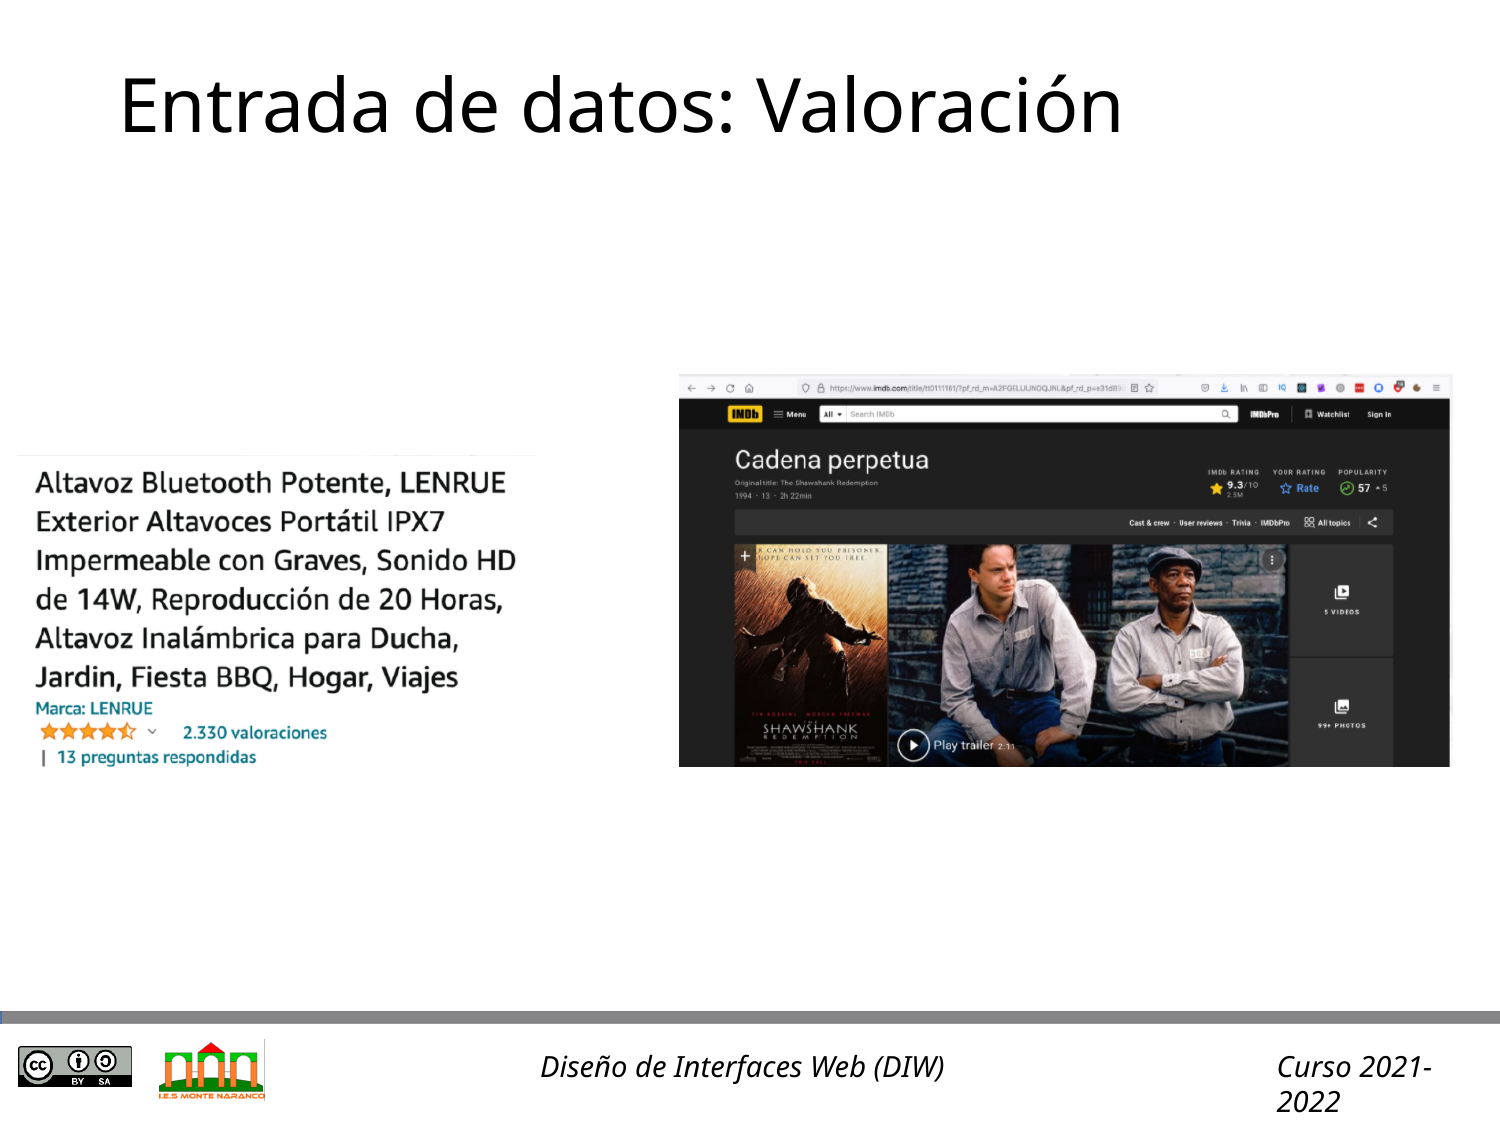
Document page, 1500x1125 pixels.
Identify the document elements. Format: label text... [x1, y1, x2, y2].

picture [1297, 1093, 1305, 1102]
picture [17, 455, 536, 767]
picture [0, 904, 1500, 1102]
title Entrada de datos: Valoración [103, 0, 1397, 218]
picture [679, 374, 1453, 767]
